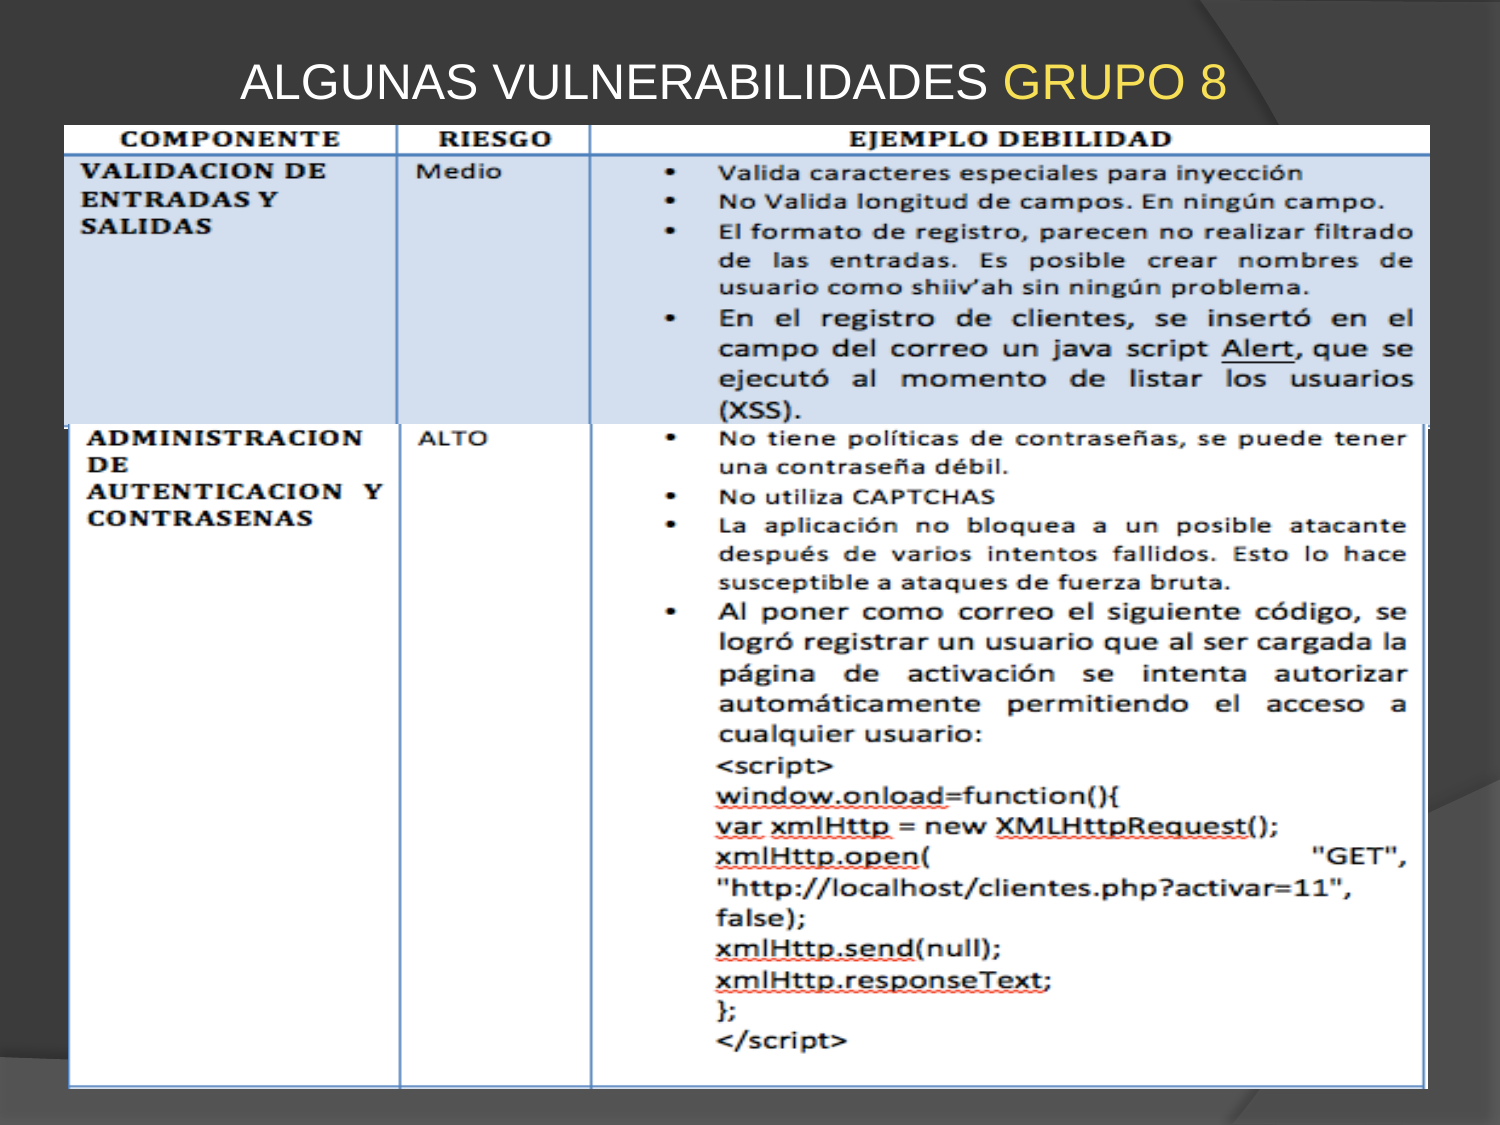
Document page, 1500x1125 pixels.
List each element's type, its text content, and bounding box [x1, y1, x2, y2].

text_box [64, 125, 1430, 1089]
text_box ALGUNAS VULNERABILIDADES GRUPO 8 [225, 42, 1243, 115]
